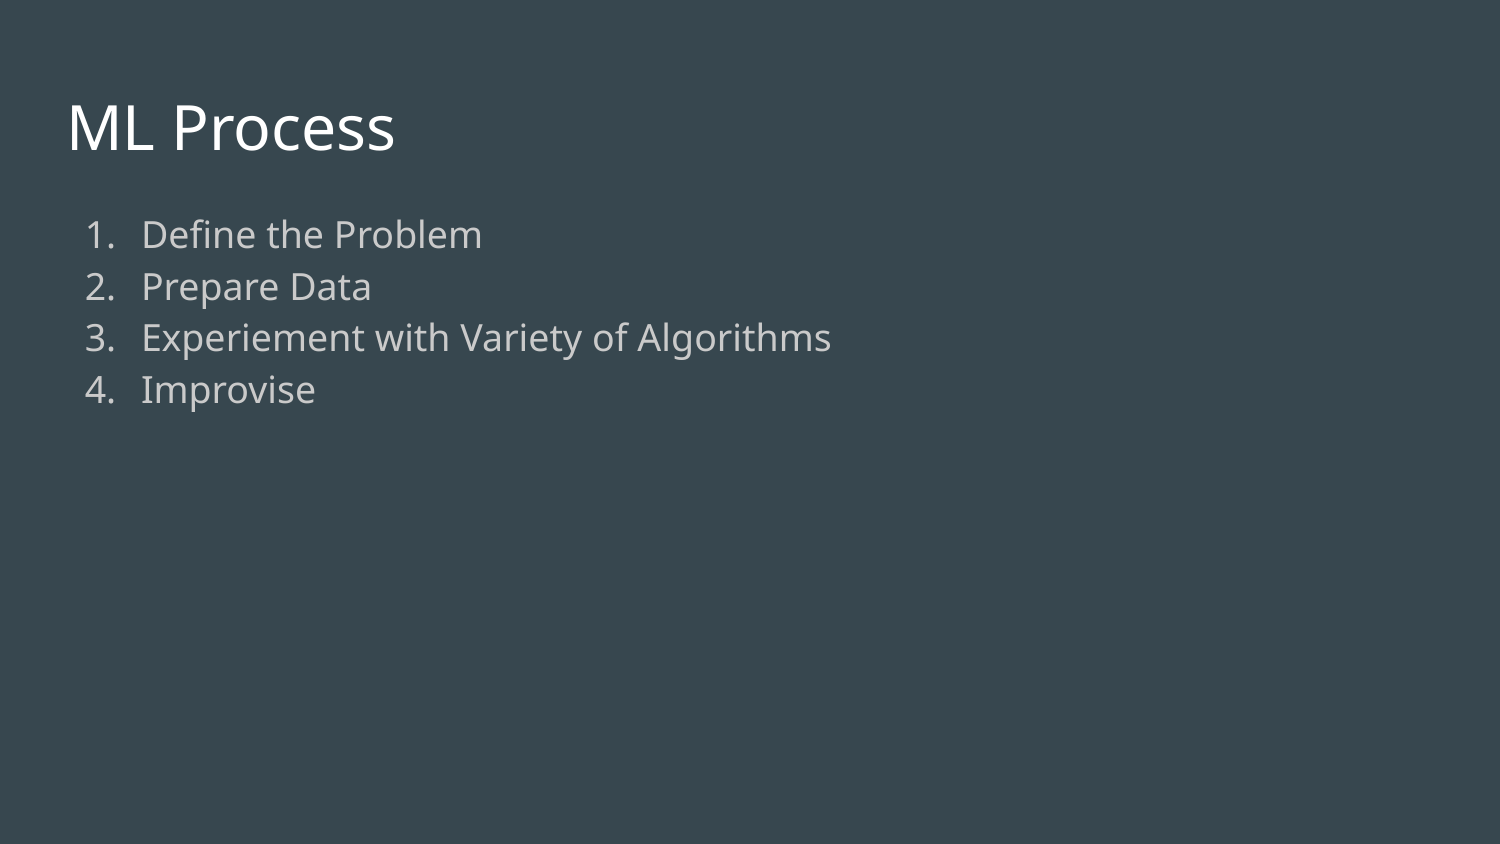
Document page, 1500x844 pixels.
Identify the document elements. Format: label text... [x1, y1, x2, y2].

title ML Process [51, 72, 1449, 167]
list Define the Problem Prepare Data Experiement with Variety of Algorithms Improvise [51, 189, 1449, 750]
